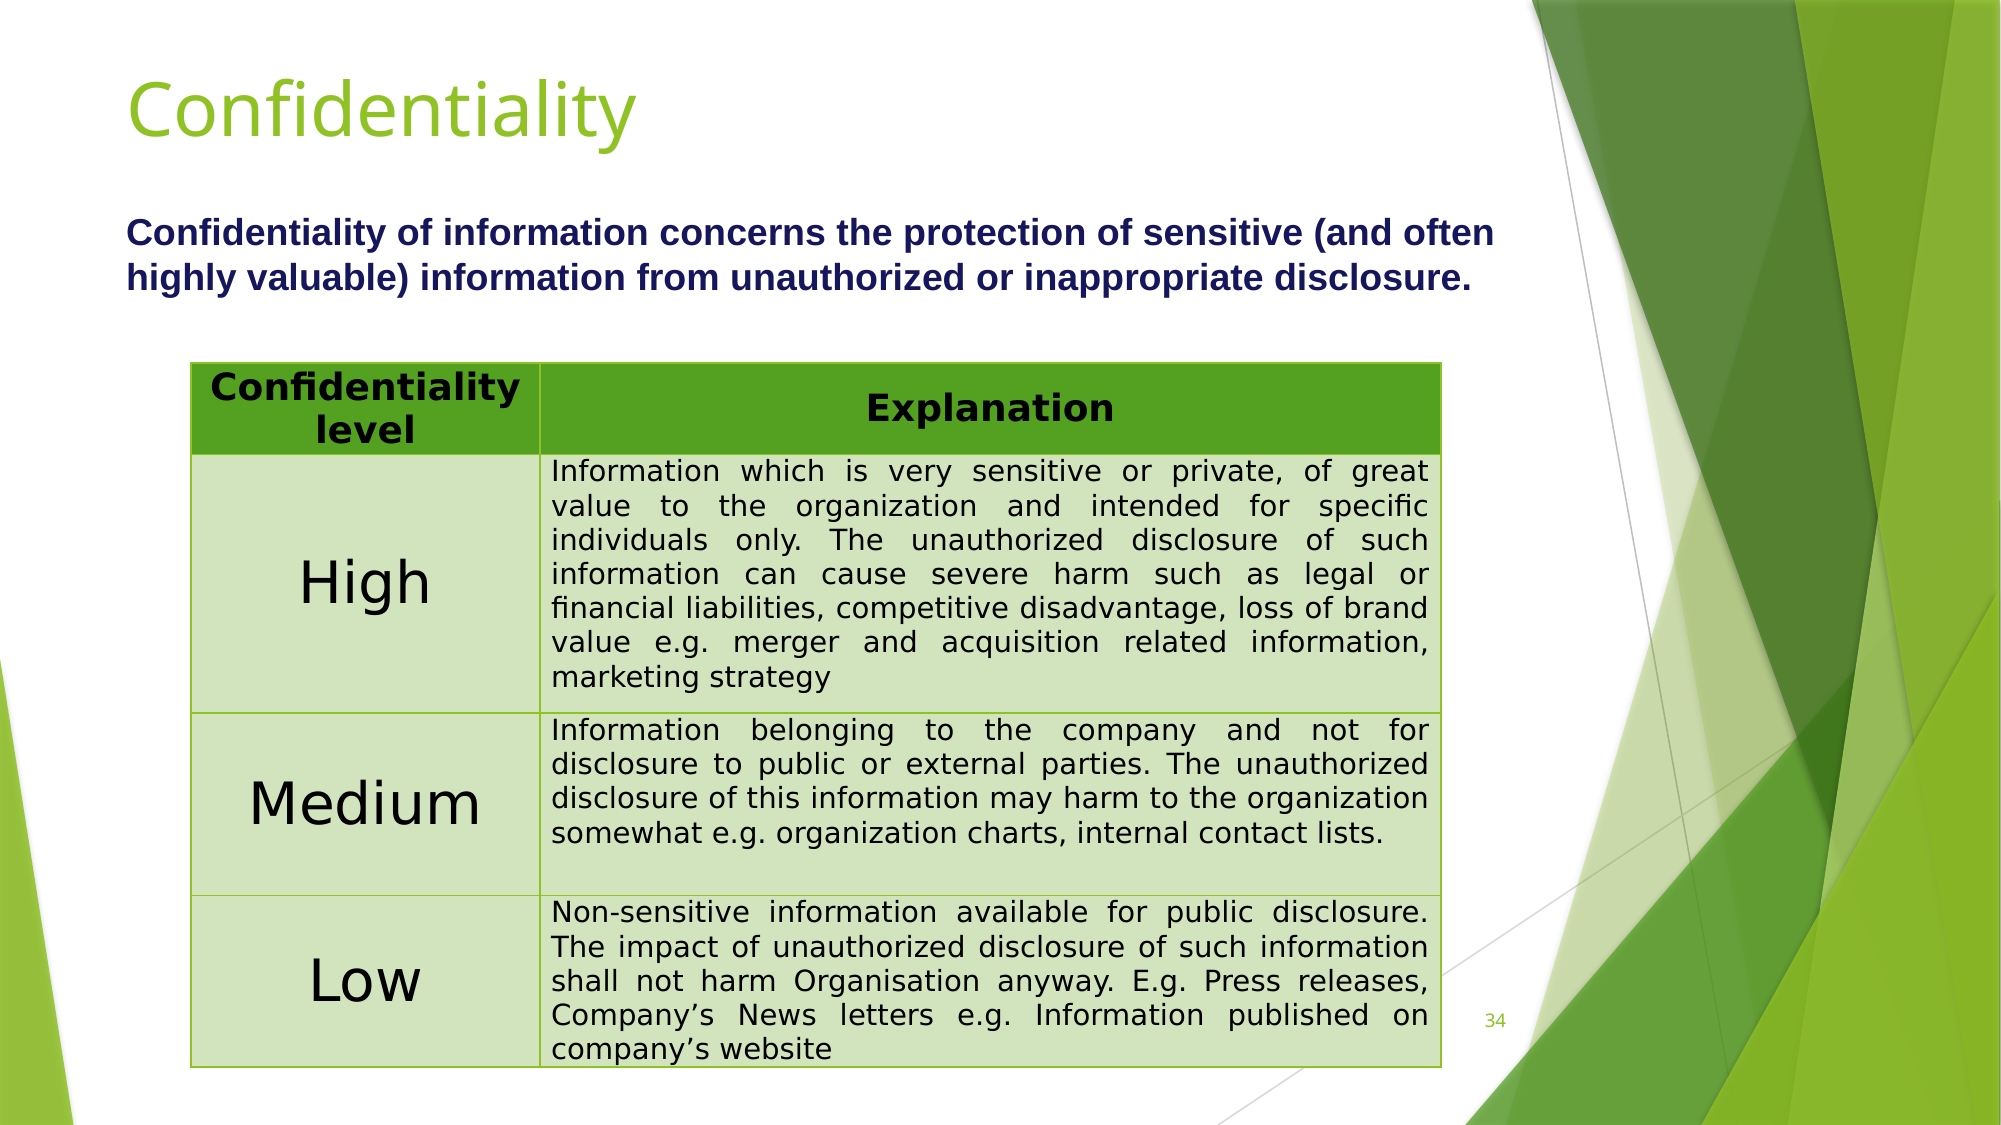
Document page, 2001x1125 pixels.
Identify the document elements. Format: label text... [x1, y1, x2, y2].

title Confidentiality [111, 54, 1522, 200]
table_cell High [192, 455, 539, 712]
table_header Explanation [541, 364, 1440, 454]
table_cell Information belonging to the company and not for disclosure to public or external parties. The unauthorized disclosure of this information may harm to the organization somewhat e.g. organization charts, internal contact lists. [541, 714, 1440, 895]
slide_number 34 [1409, 991, 1522, 1051]
table_cell Non-sensitive information available for public disclosure. The impact of unauthorized disclosure of such information shall not harm Organisation anyway. E.g. Press releases, Company’s News letters e.g. Information published on company’s website [541, 896, 1440, 1066]
table_cell Information which is very sensitive or private, of great value to the organization and intended for specific individuals only. The unauthorized disclosure of such information can cause severe harm such as legal or financial liabilities, competitive disadvantage, loss of brand value e.g. merger and acquisition related information, marketing strategy [541, 455, 1440, 712]
list Confidentiality of information concerns the protection of sensitive (and often highly valuable) information from unauthorized or inappropriate disclosure. [111, 200, 1522, 837]
table_cell Low [192, 896, 539, 1066]
table_cell Medium [192, 714, 539, 895]
table_header Confidentiality level [192, 364, 539, 454]
